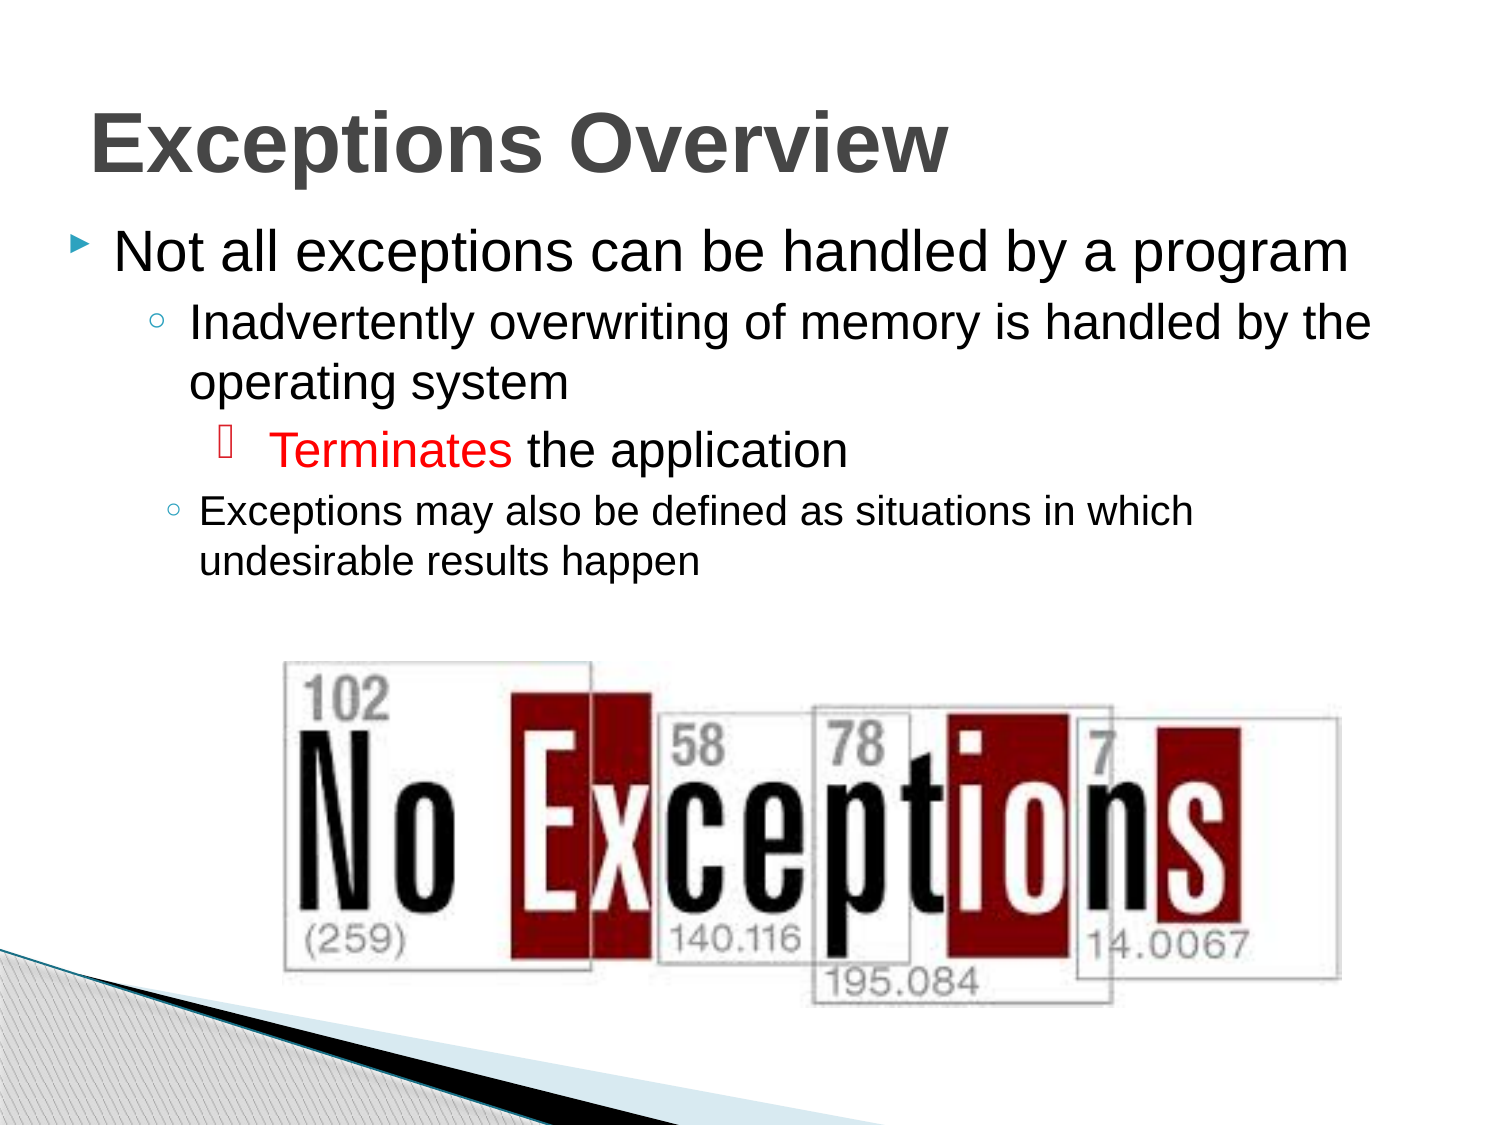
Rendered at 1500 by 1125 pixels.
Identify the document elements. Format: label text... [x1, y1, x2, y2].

title Exceptions Overview [75, 45, 1425, 233]
picture [282, 660, 1343, 1008]
list Not all exceptions can be handled by a program Inadvertently overwriting of memory is handled by the operating system Terminates the application Exceptions may also be defined as situations in which undesirable results happen [52, 147, 1403, 890]
